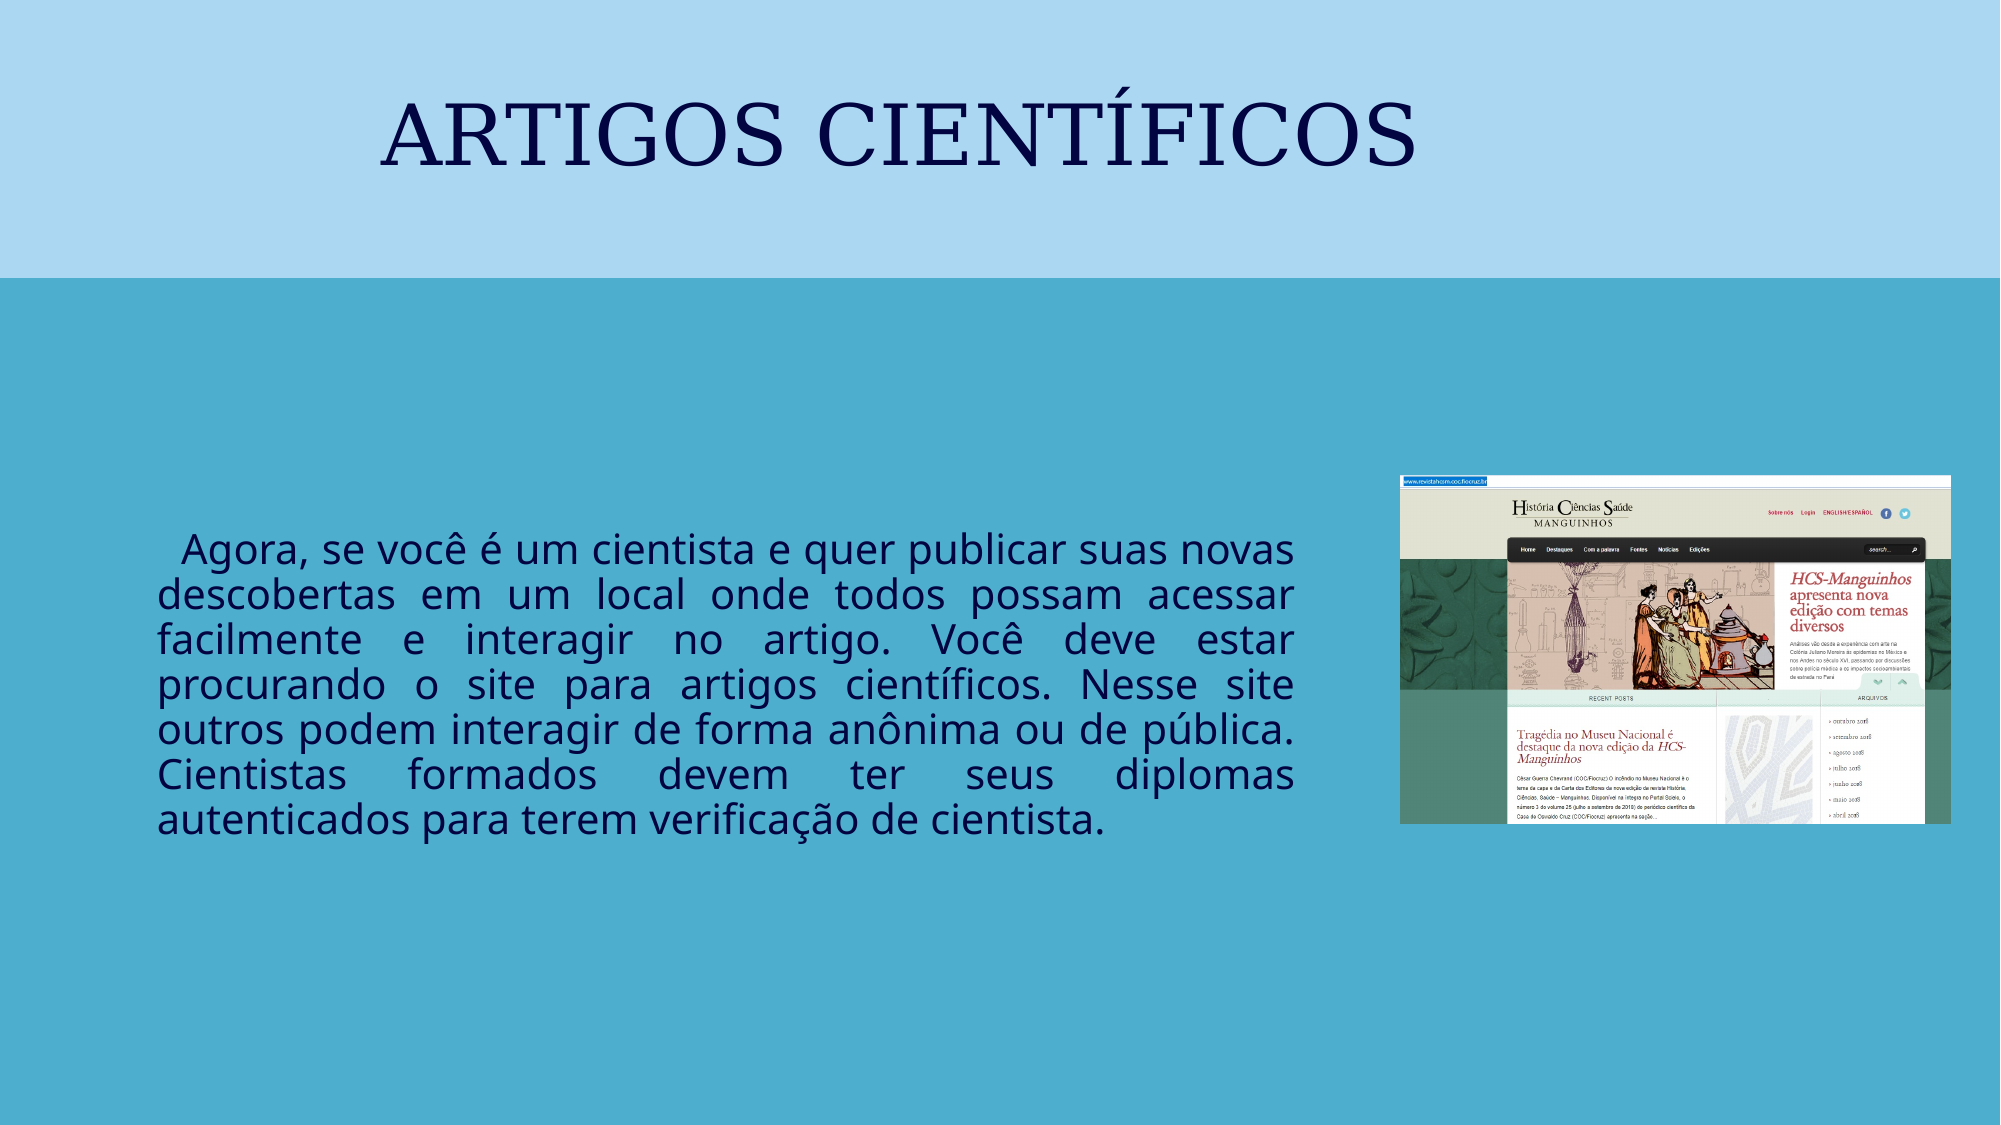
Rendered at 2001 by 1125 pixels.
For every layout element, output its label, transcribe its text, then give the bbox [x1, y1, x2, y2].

list Agora, se você é um cientista e quer publicar suas novas descobertas em um local onde todos possam acessar facilmente e interagir no artigo. Você deve estar procurando o site para artigos científicos. Nesse site outros podem interagir de forma anônima ou de pública. Cientistas formados devem ter seus diplomas autenticados para terem verificação de cientista. [141, 520, 1311, 871]
text_box [0, 0, 2000, 278]
picture [1400, 475, 1951, 824]
title ARTIGOS CIENTÍFICOS [366, 57, 1461, 220]
